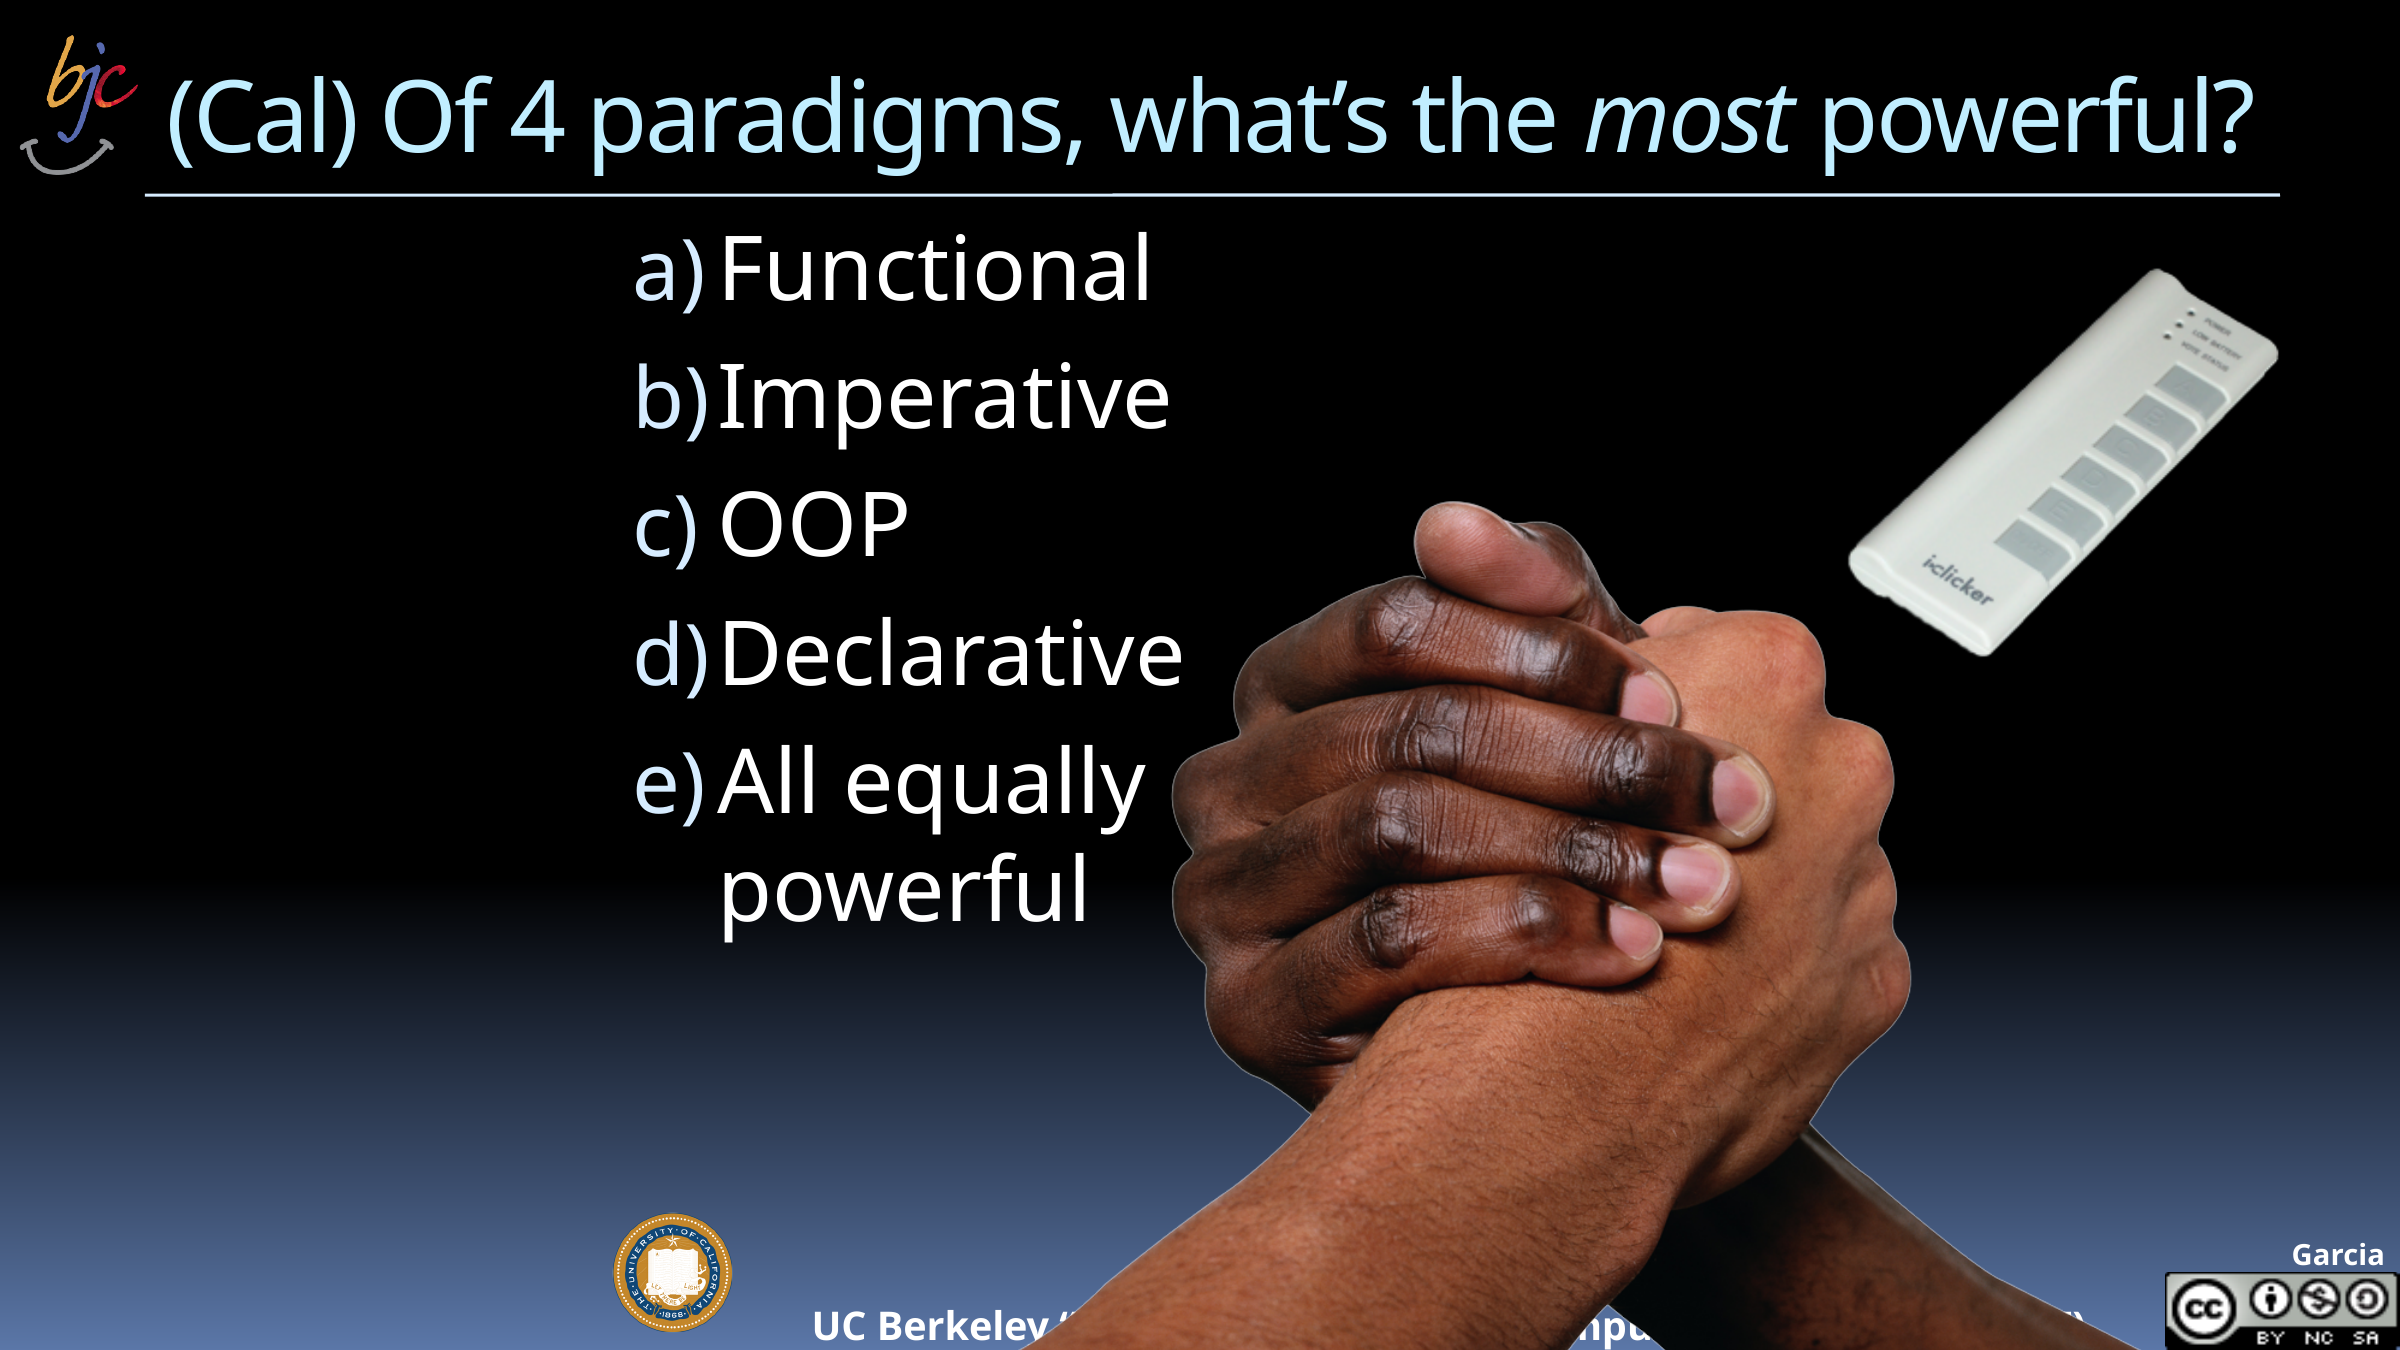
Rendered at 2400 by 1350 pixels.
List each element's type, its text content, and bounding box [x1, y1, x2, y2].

title (Cal) Of 4 paradigms, what’s the most powerful? [144, 41, 2288, 192]
picture [19, 35, 138, 175]
picture [612, 1212, 733, 1333]
picture [2213, 1272, 2400, 1350]
picture [1824, 261, 2288, 684]
list Functional Imperative OOP Declarative All equally powerful [599, 199, 1263, 1071]
picture [974, 499, 2206, 1350]
